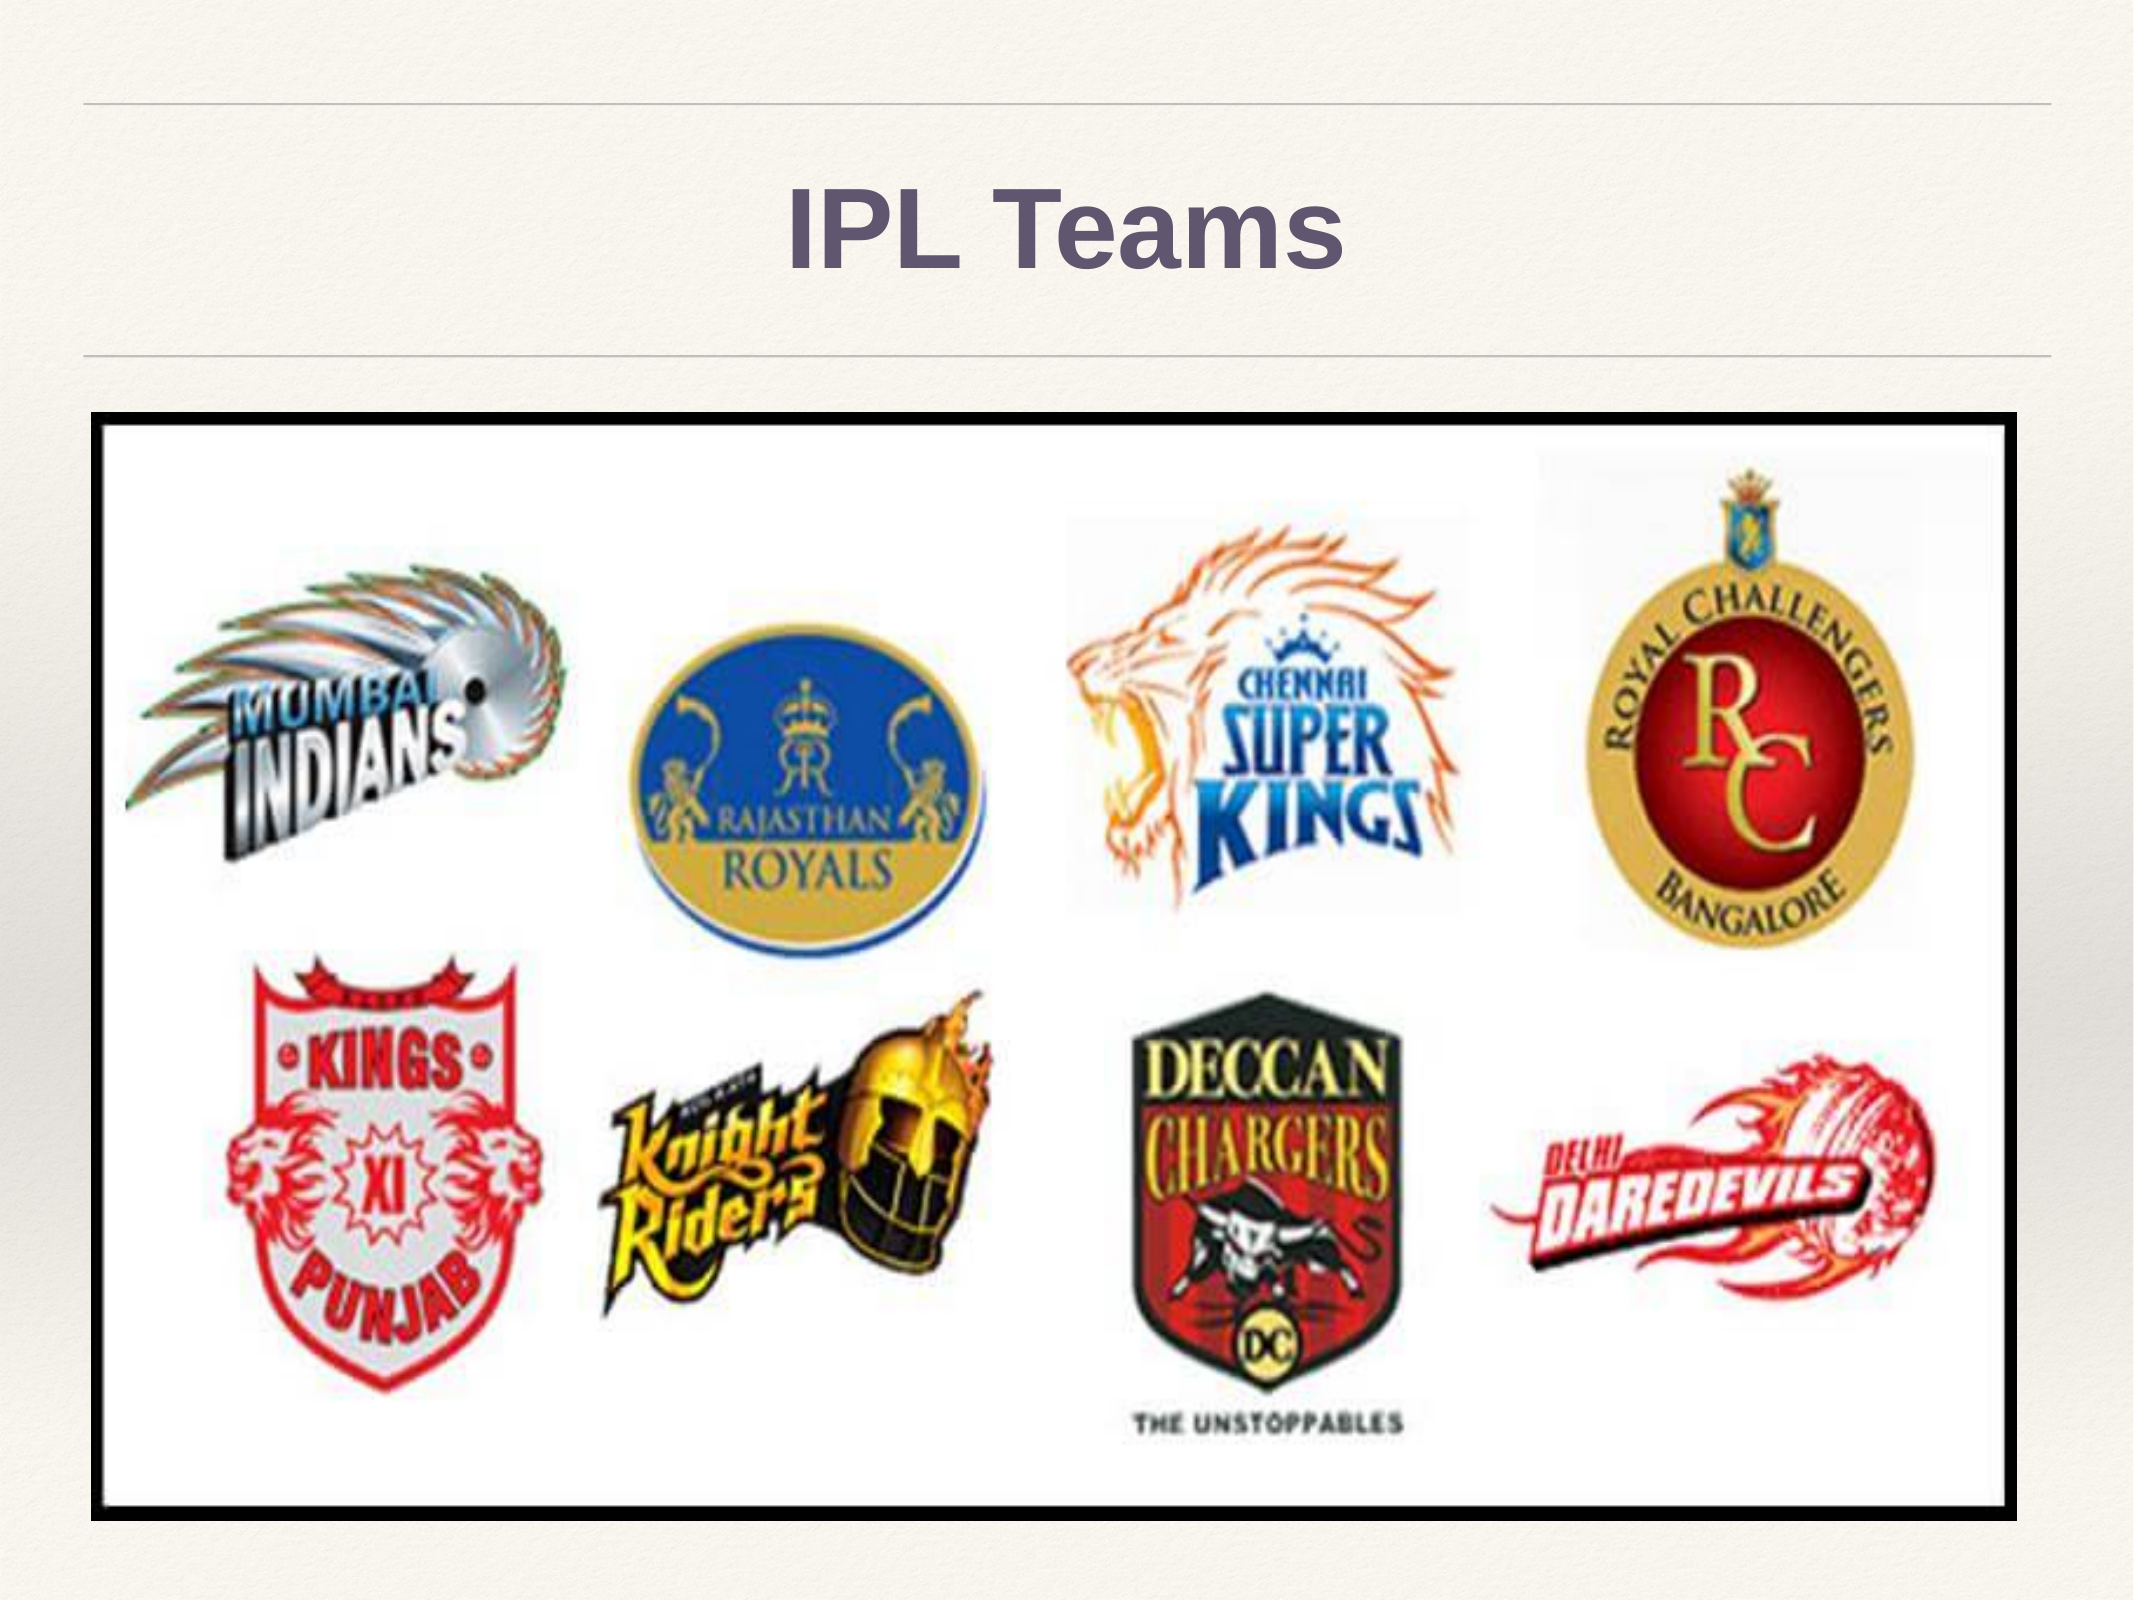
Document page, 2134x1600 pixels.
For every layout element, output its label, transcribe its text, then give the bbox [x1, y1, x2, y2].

title IPL Teams [82, 130, 2051, 332]
picture [0, 0, 2134, 1600]
